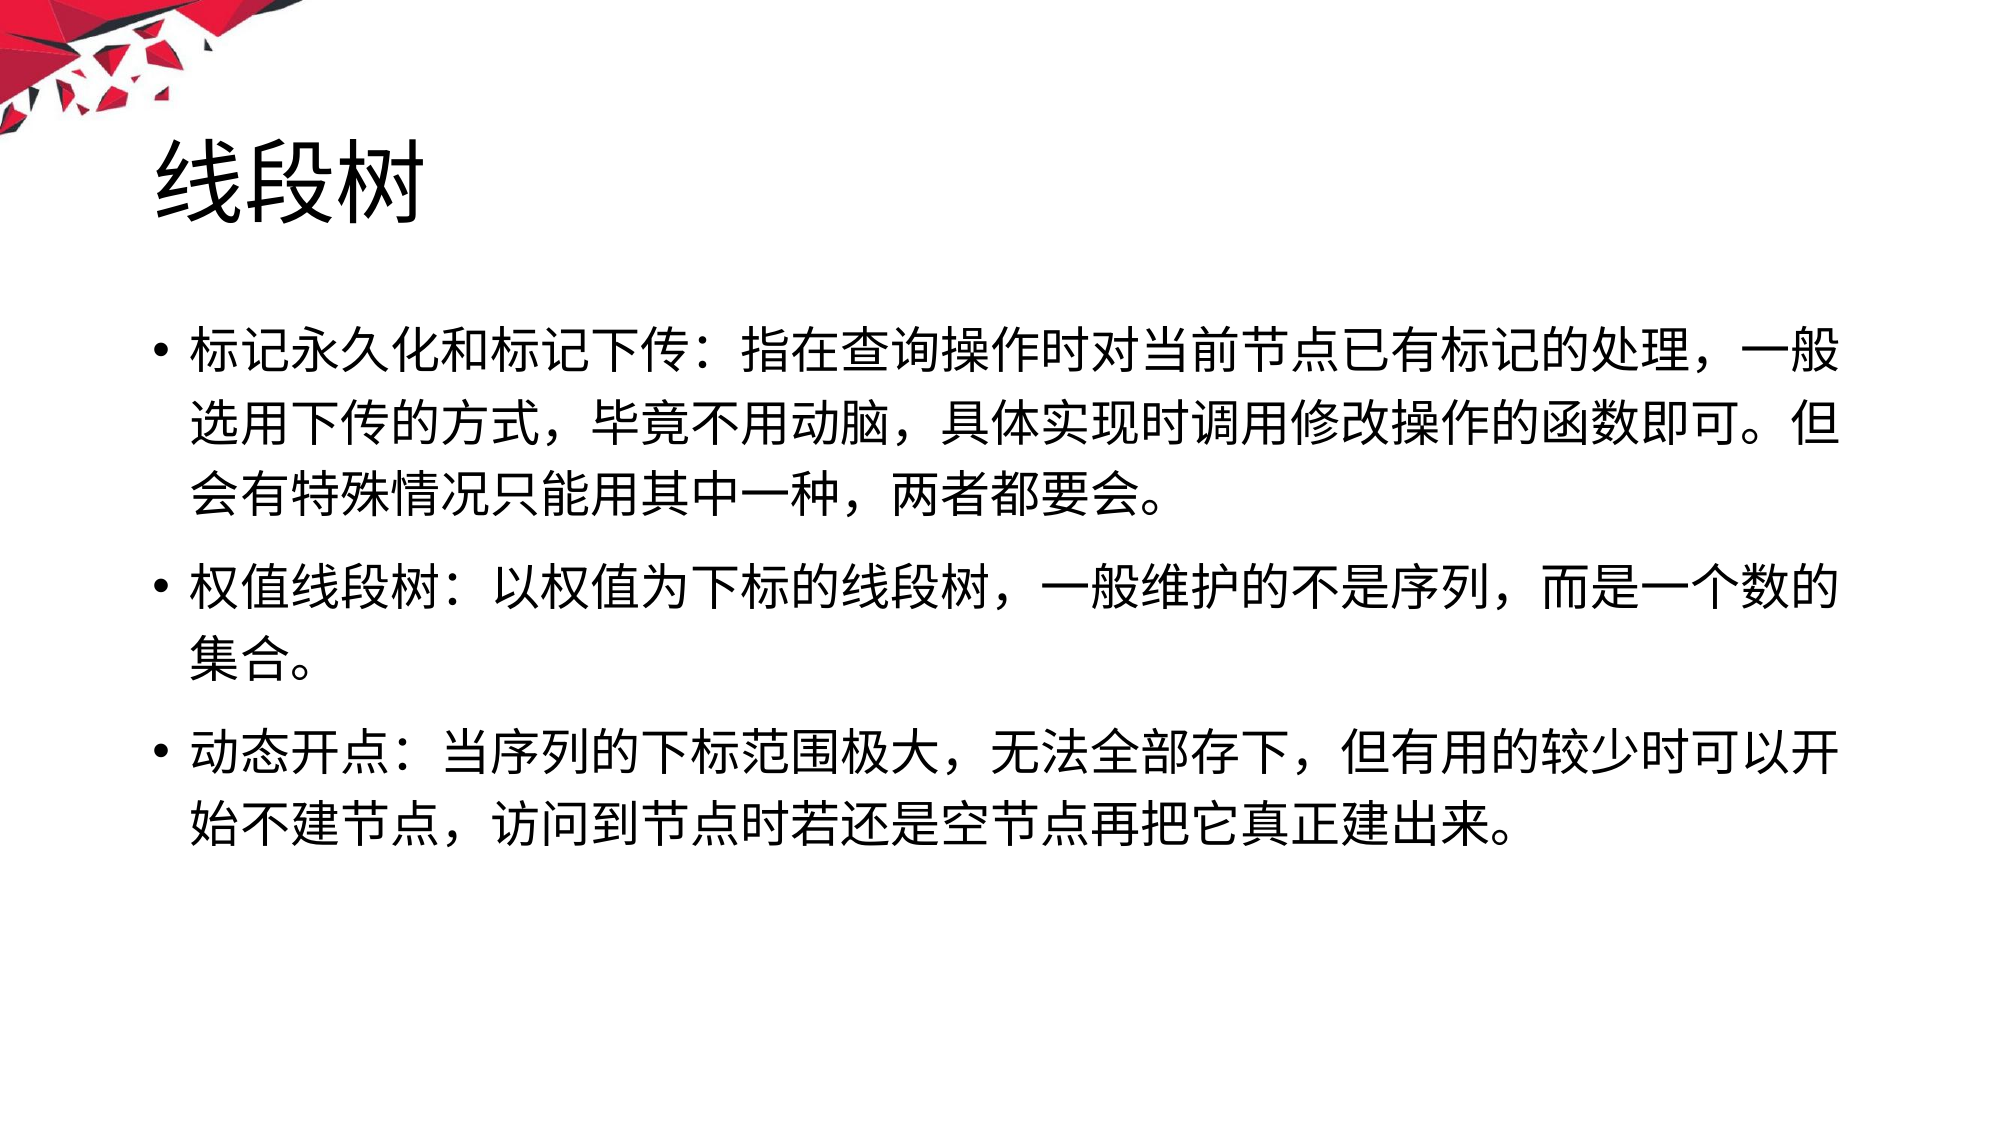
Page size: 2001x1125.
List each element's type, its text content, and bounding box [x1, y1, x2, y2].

picture [0, 0, 315, 161]
list 标记永久化和标记下传：指在查询操作时对当前节点已有标记的处理，一般选用下传的方式，毕竟不用动脑，具体实现时调用修改操作的函数即可。但会有特殊情况只能用其中一种，两者都要会。 权值线段树：以权值为下标的线段树，一般维护的不是序列，而是一个数的集合。 动态开点：当序列的下标范围极大，无法全部存下，但有用的较少时可以开始不建节点，访问到节点时若还是空节点再把它真正建出来。 [137, 299, 1863, 1014]
title 线段树 [137, 59, 1863, 278]
